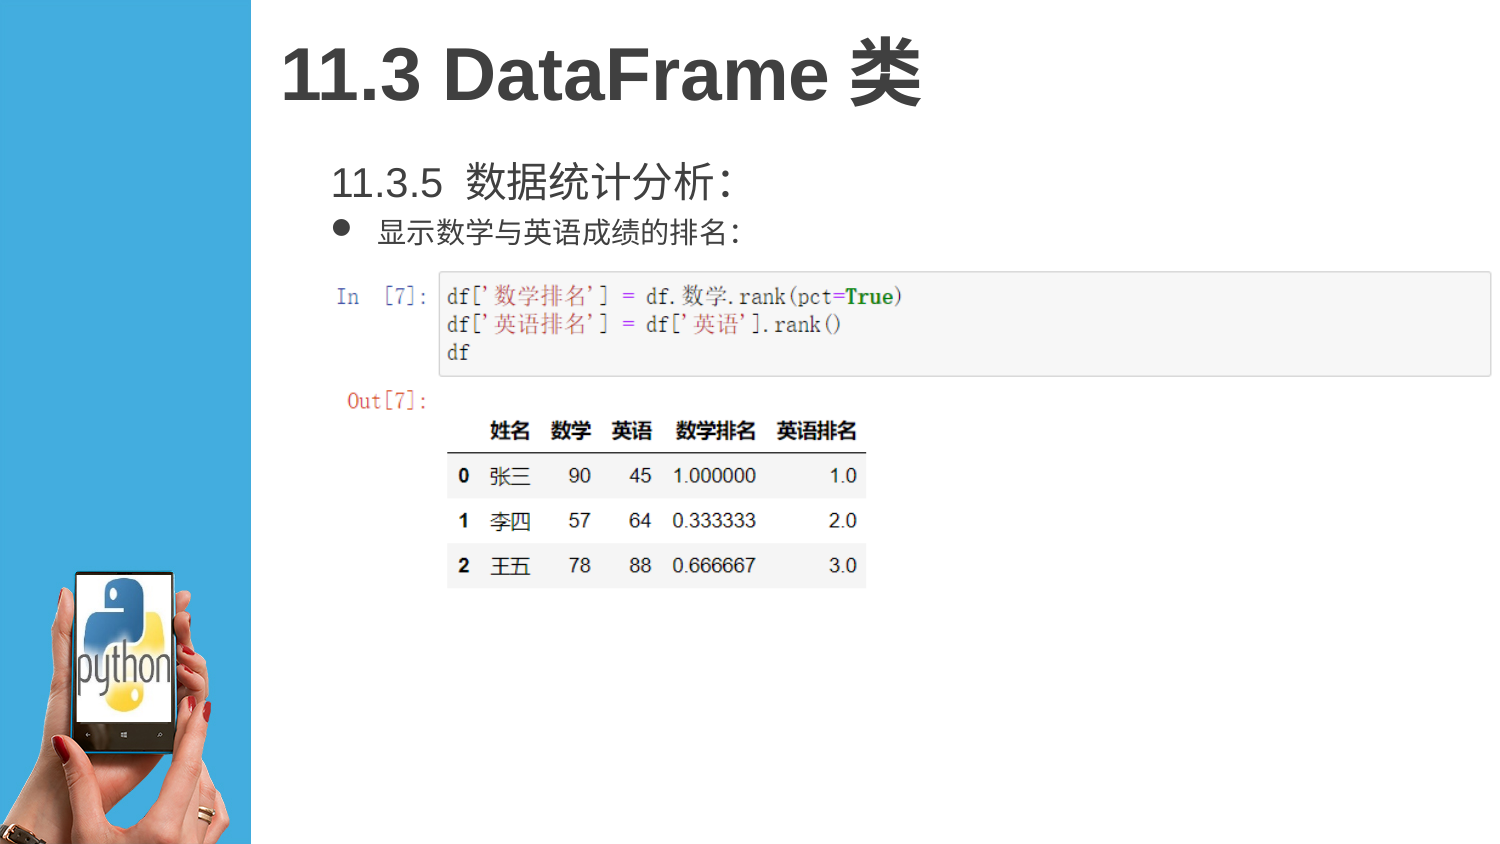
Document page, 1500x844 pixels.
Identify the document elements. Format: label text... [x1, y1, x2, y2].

list 11.3.5 数据统计分析： [315, 143, 1450, 206]
picture [0, 1, 1500, 844]
list 显示数学与英语成绩的排名： [265, 206, 1450, 821]
title 11.3 DataFrame类 [265, 1, 1500, 144]
